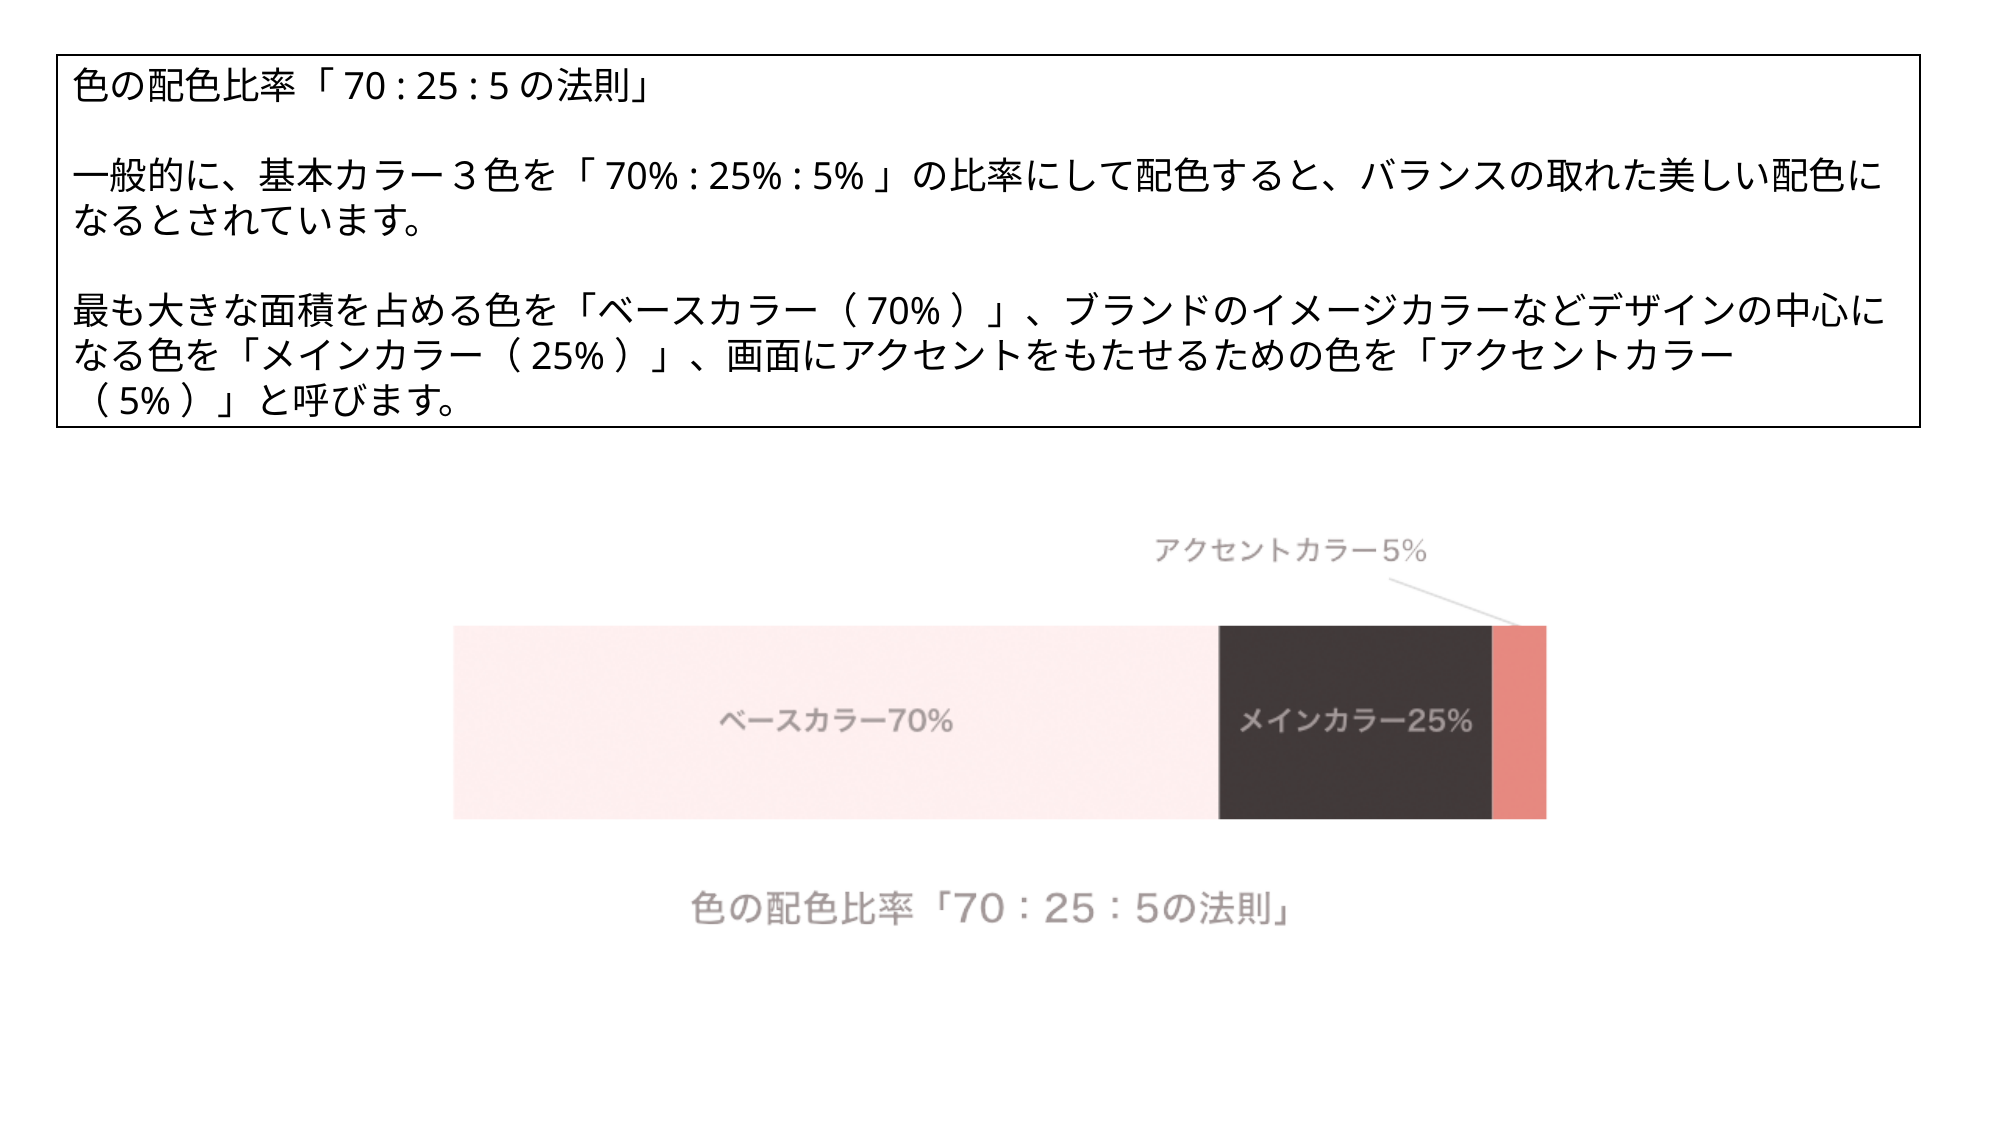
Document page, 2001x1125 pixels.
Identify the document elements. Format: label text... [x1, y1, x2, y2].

text_box 色の配色比率「70 : 25 : 5の法則」 一般的に、基本カラー３色を「70% : 25% : 5%」の比率にして配色すると、バランスの取れた美しい配色になるとされています。 最も大きな面積を占める色を「ベースカラー（70%）」、ブランドのイメージカラーなどデザインの中心になる色を「メインカラー（25%）」、画面にアクセントをもたせるための色を「アクセントカラー（5%）」と呼びます。 [56, 54, 1921, 428]
picture [374, 474, 1625, 1006]
